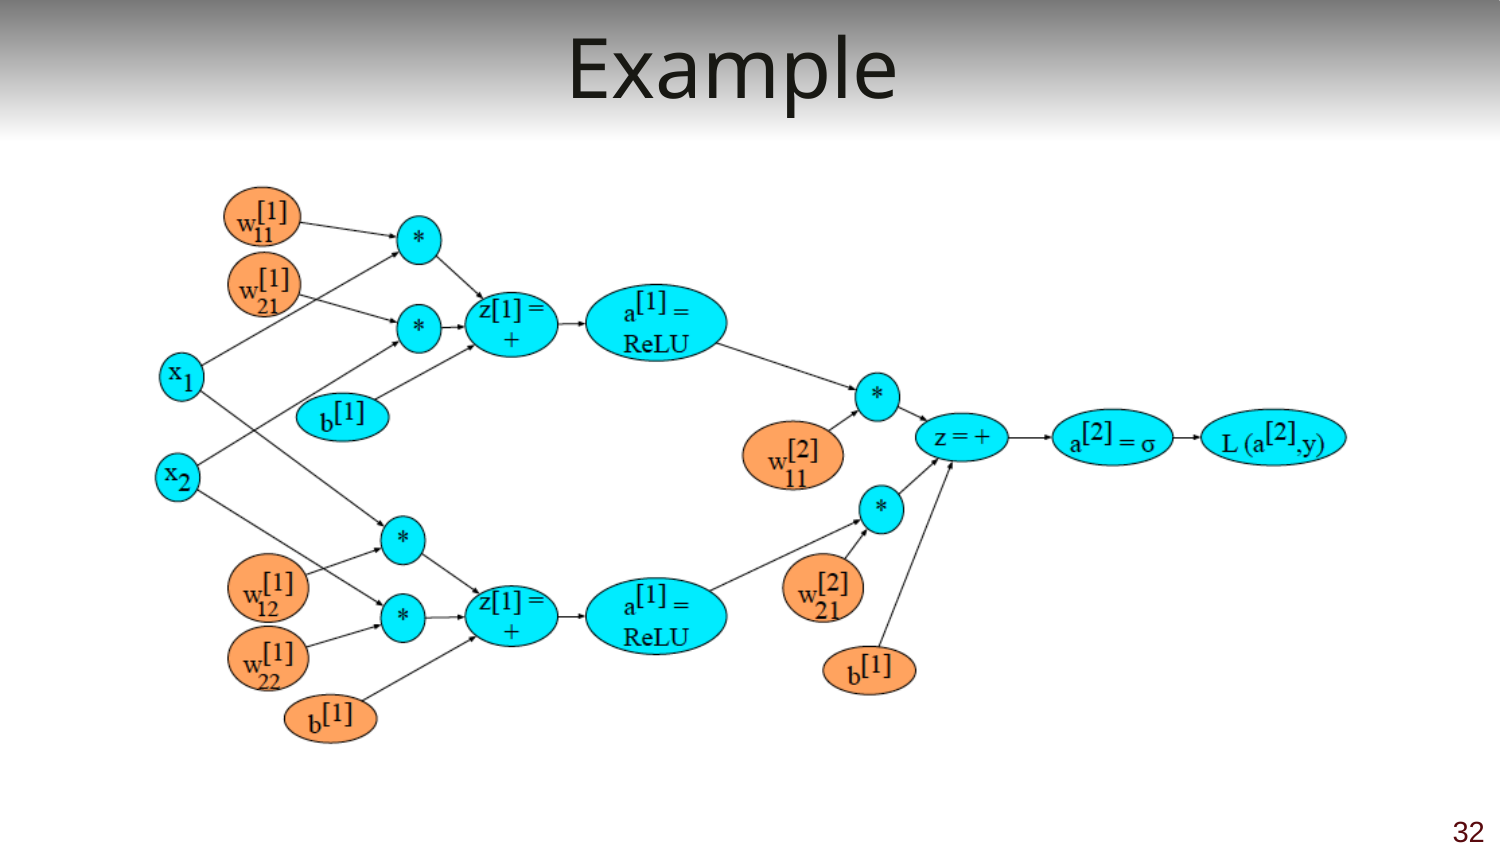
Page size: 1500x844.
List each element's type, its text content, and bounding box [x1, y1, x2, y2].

slide_number 32 [1424, 806, 1500, 844]
picture [62, 175, 1463, 763]
title Example [12, 0, 1475, 132]
